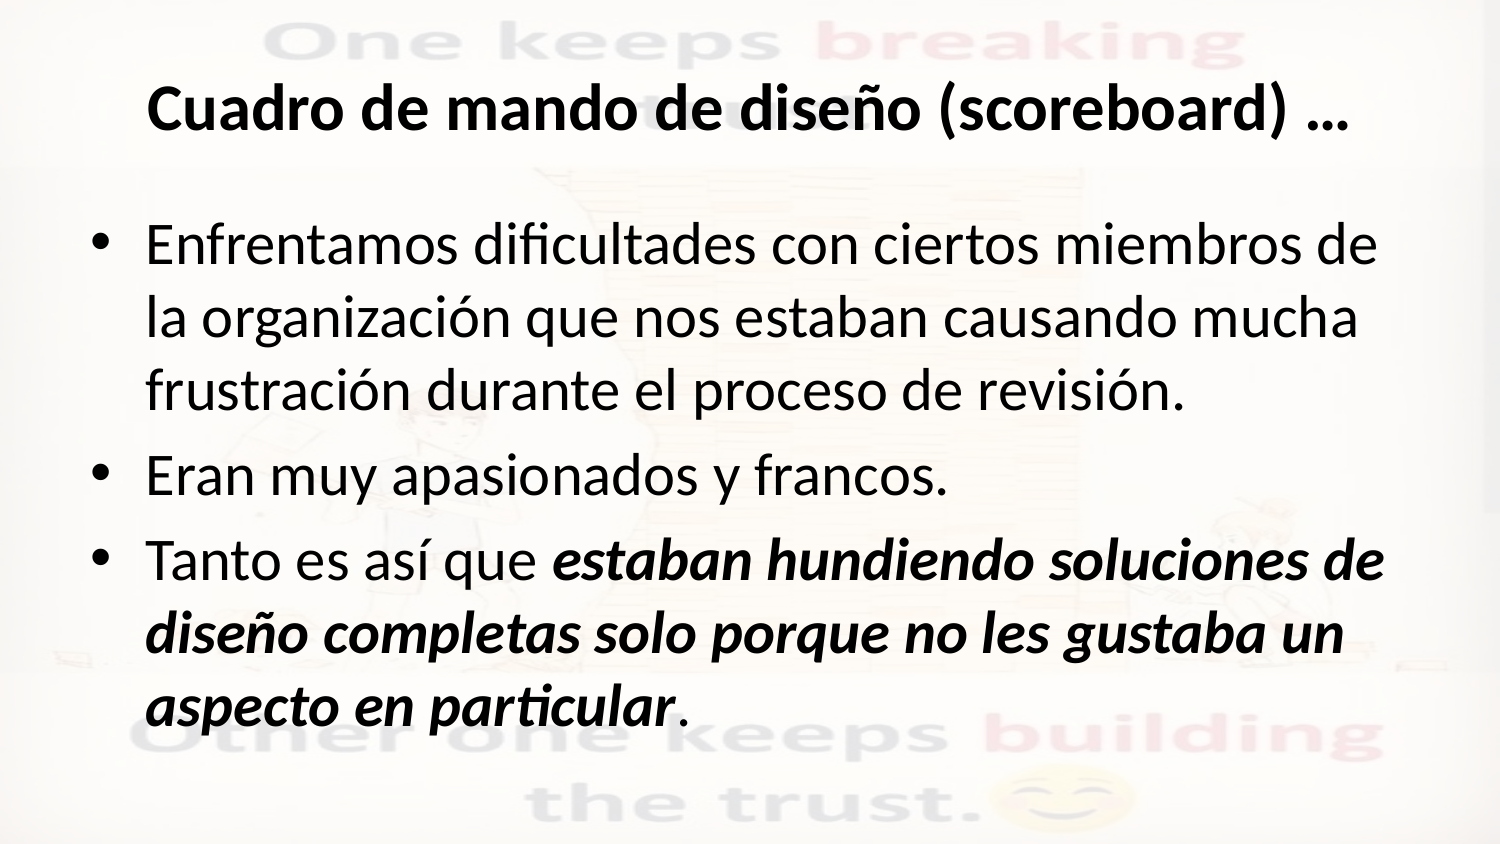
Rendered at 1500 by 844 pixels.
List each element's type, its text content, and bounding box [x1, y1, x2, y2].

list Enfrentamos dificultades con ciertos miembros de la organización que nos estaban causando mucha frustración durante el proceso de revisión. Eran muy apasionados y francos. Tanto es así que estaban hundiendo soluciones de diseño completas solo porque no les gustaba un aspecto en particular. [75, 196, 1425, 754]
title Cuadro de mando de diseño (scoreboard) … [75, 33, 1425, 175]
